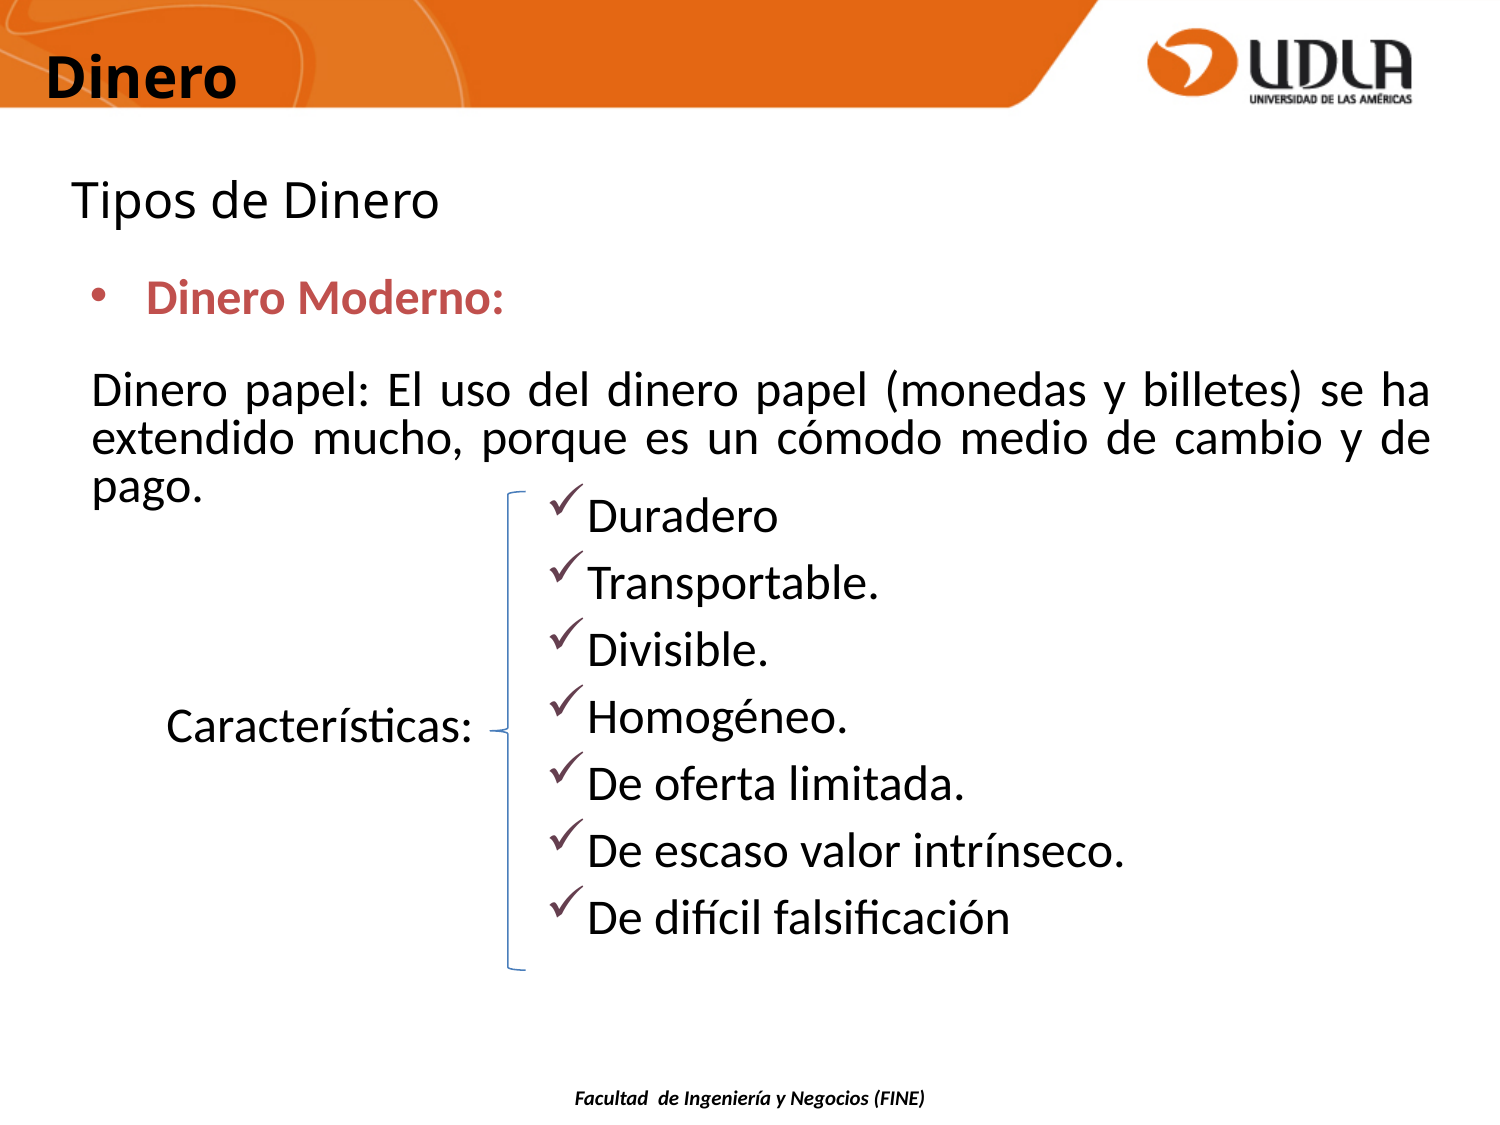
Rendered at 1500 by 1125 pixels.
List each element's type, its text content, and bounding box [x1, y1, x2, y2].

text_box Facultad de Ingeniería y Negocios (FINE) [383, 1077, 1117, 1117]
list Dinero Moderno: [75, 257, 1425, 1000]
text_box [489, 490, 526, 971]
text_box Duradero Transportable. Divisible. Homogéneo. De oferta limitada. De escaso valor intrínseco. De difícil falsificación [530, 491, 1294, 951]
text_box Tipos de Dinero [57, 160, 1408, 256]
text_box Dinero [29, 32, 1380, 127]
picture [0, 0, 1500, 1125]
text_box Dinero papel: El uso del dinero papel (monedas y billetes) se ha extendido mucho, porque es un cómodo medio de cambio y de pago. Características: [76, 361, 1447, 760]
